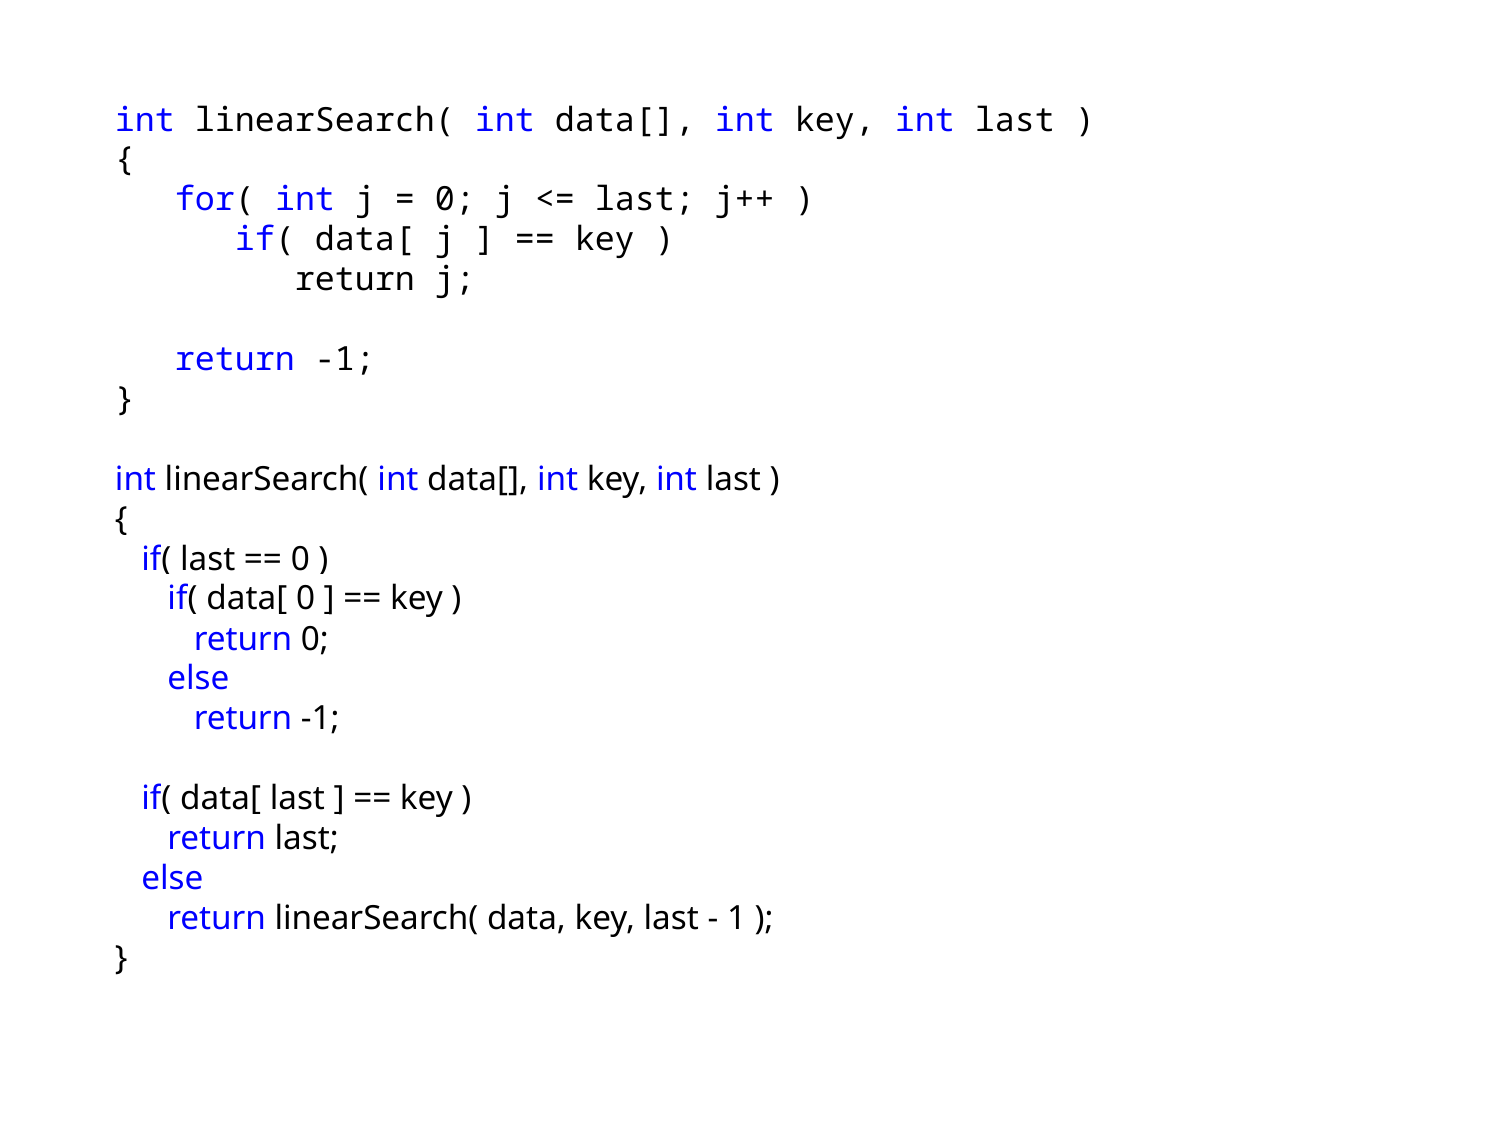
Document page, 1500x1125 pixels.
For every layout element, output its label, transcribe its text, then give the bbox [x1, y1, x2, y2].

list int linearSearch( int data[], int key, int last ) { for( int j = 0; j <= last; j++ ) if( data[ j ] == key ) return j; return -1; } int linearSearch( int data[], int key, int last ) { if( last == 0 ) if( data[ 0 ] == key ) return 0; else return -1; if( data[ last ] == key ) return last; else return linearSearch( data, key, last - 1 ); } [100, 89, 1400, 1006]
